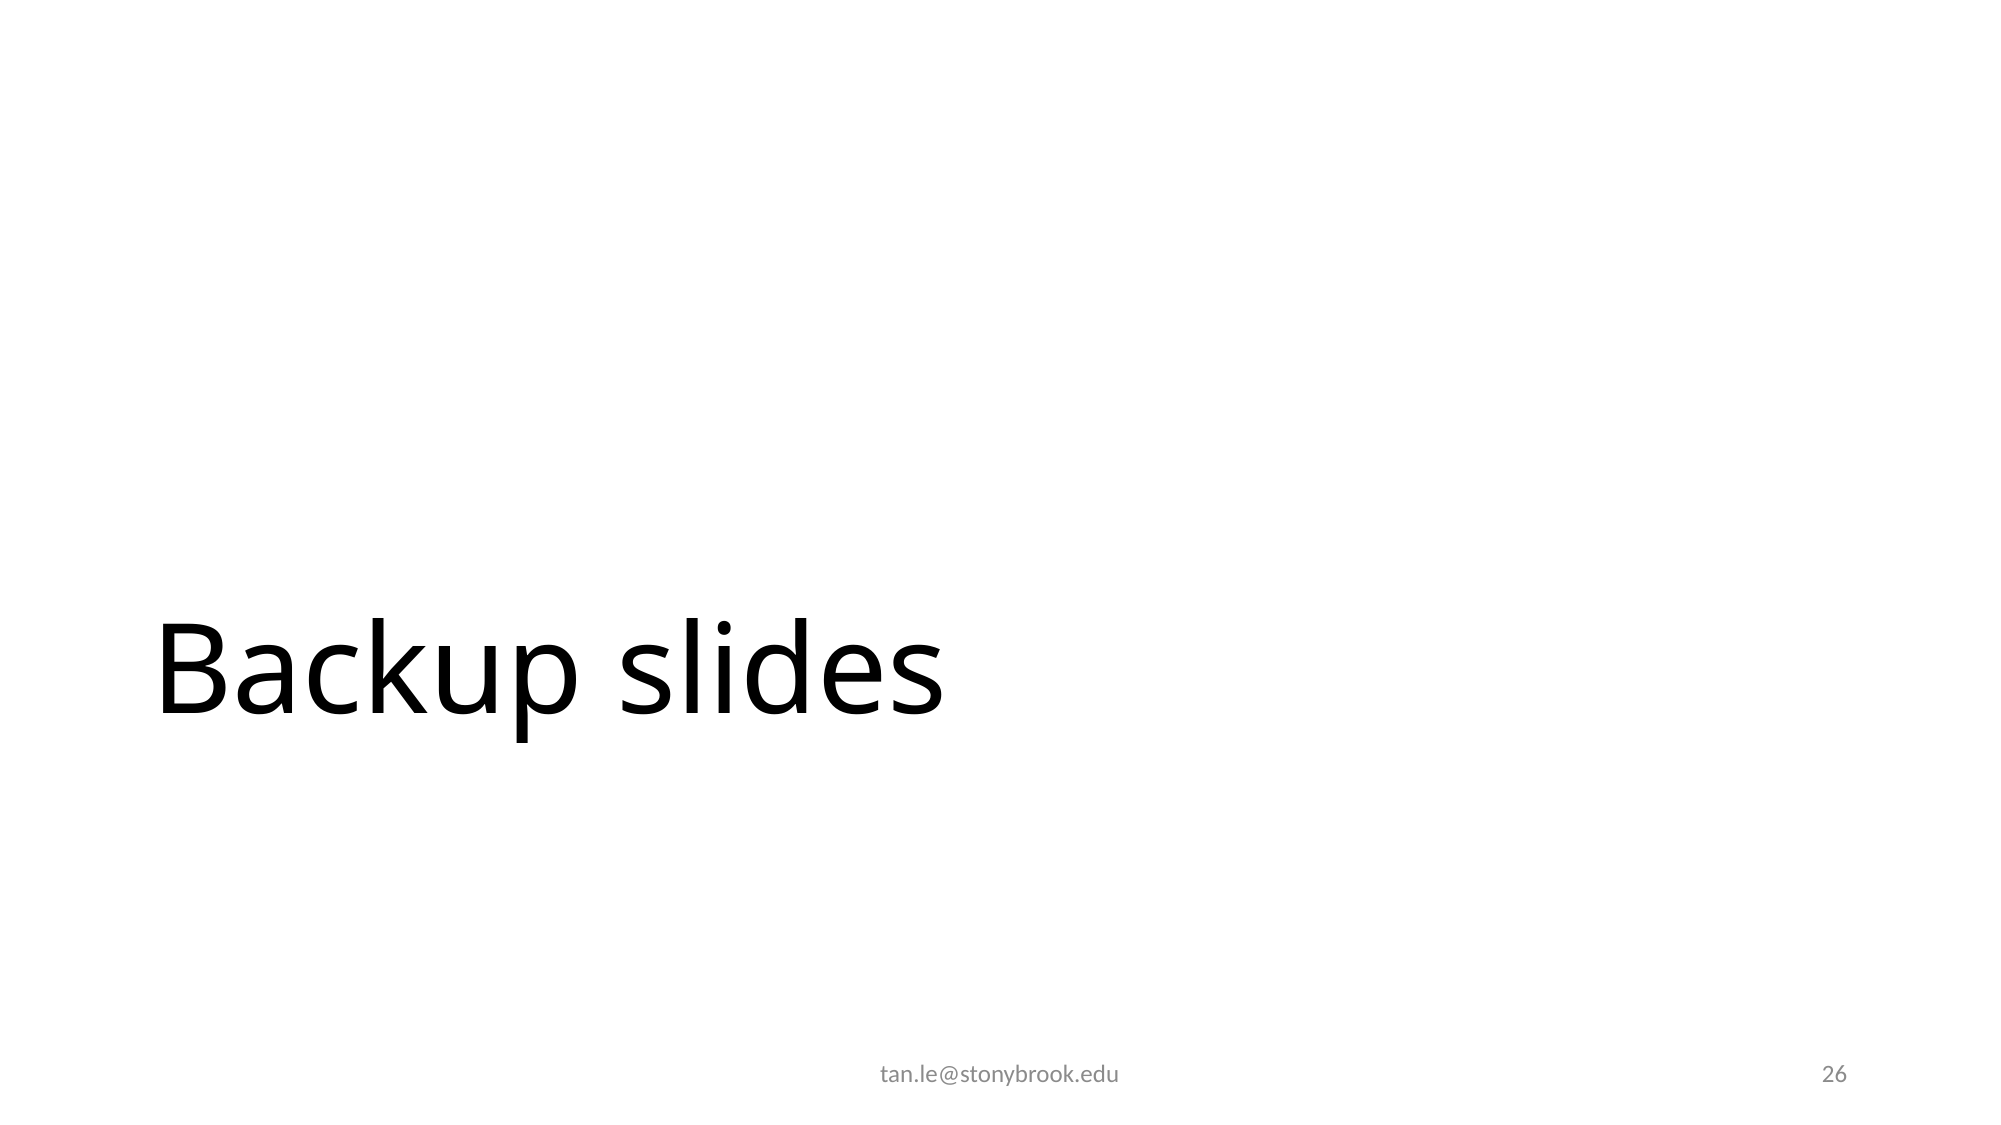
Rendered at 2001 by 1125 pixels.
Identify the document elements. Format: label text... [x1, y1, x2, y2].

footer tan.le@stonybrook.edu [662, 1042, 1338, 1103]
title Backup slides [136, 280, 1862, 749]
slide_number 26 [1412, 1042, 1863, 1103]
